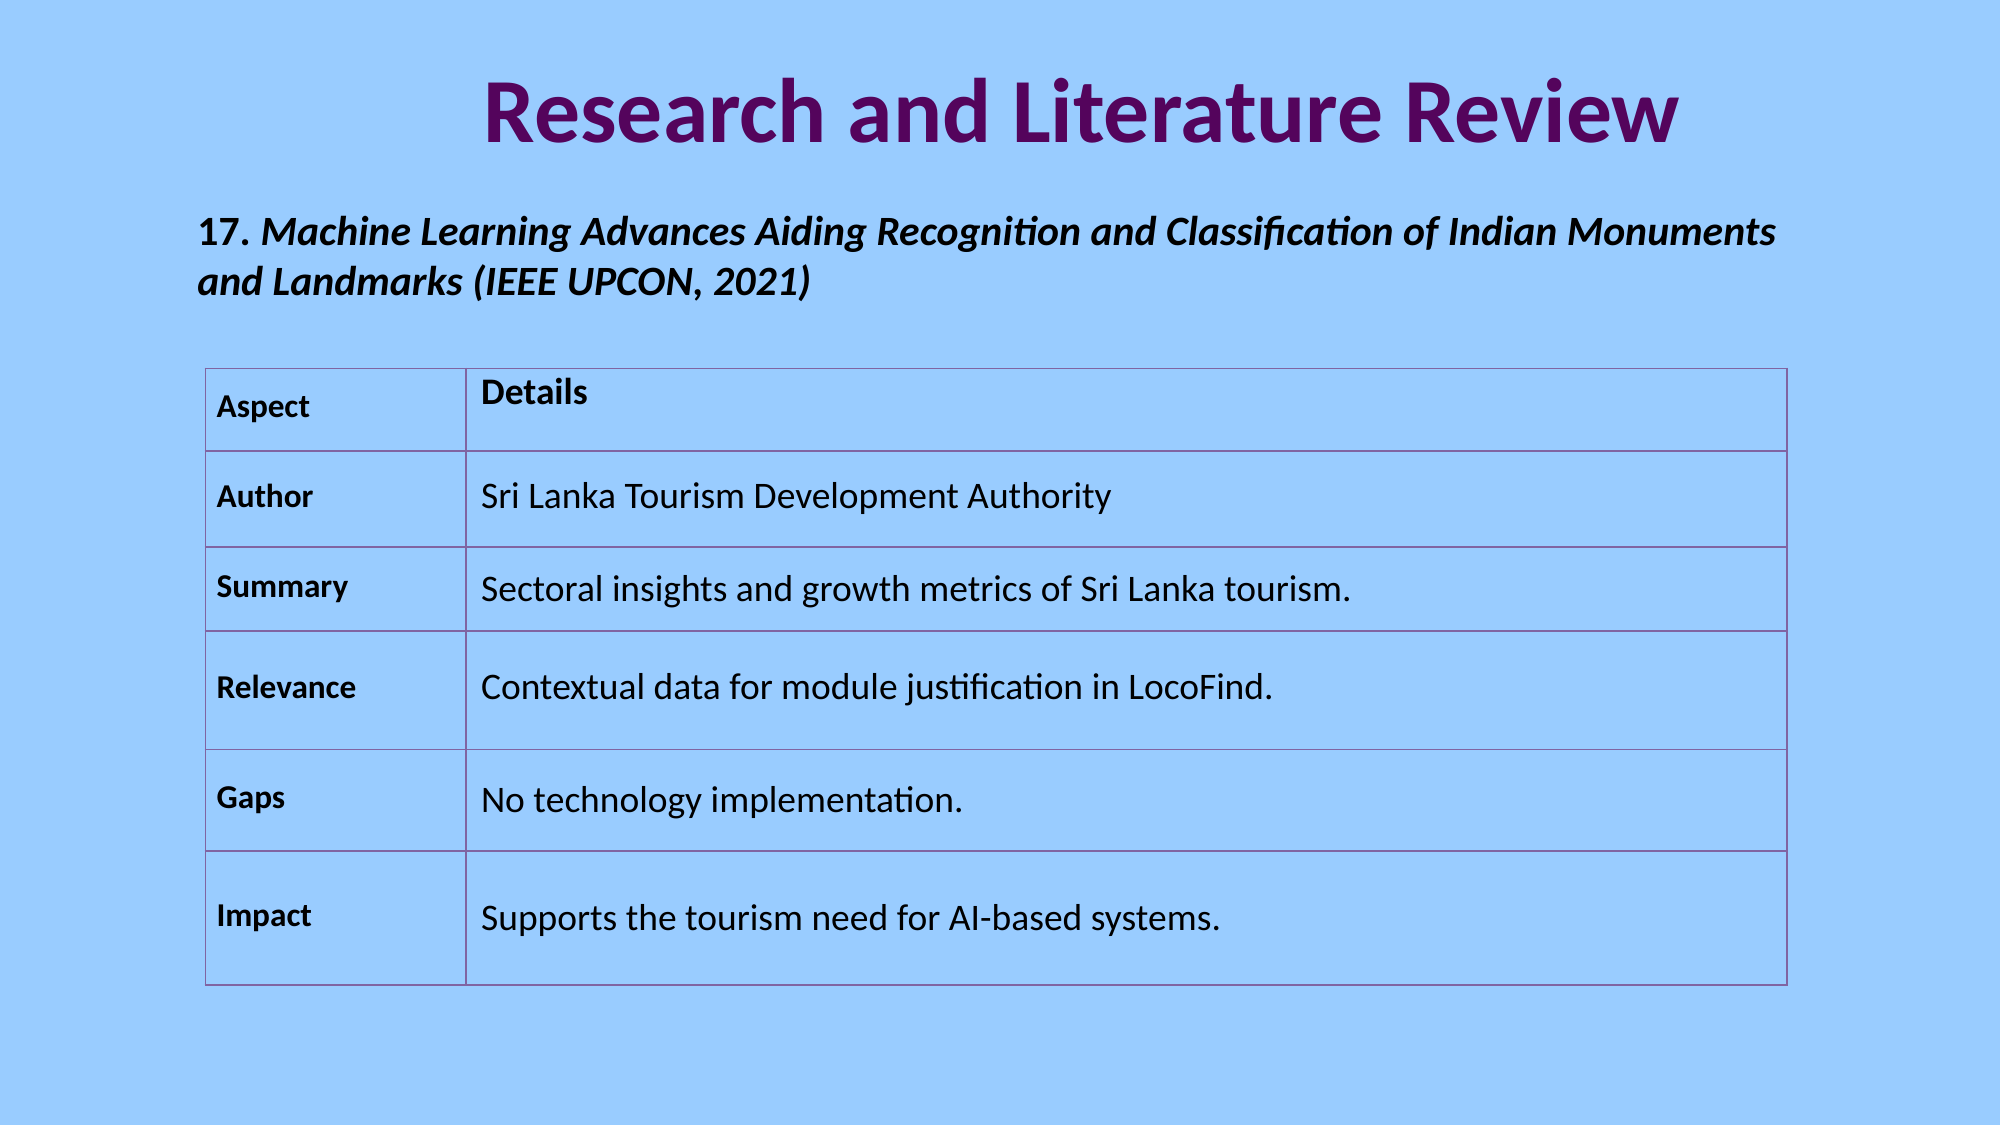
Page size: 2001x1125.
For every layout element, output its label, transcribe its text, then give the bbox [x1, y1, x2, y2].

table_cell No technology implementation. [467, 750, 1786, 850]
table_cell Contextual data for module justification in LocoFind. [467, 632, 1786, 749]
text_box Research and Literature Review [347, 43, 1818, 168]
table_cell Impact [206, 852, 465, 984]
table_header Details [467, 369, 1786, 450]
text_box 17. Machine Learning Advances Aiding Recognition and Classification of Indian Monuments and Landmarks (IEEE UPCON, 2021) [182, 196, 1859, 312]
table_header Aspect [206, 369, 465, 450]
table_cell Author [206, 452, 465, 546]
table_cell Summary [206, 548, 465, 630]
table_cell Supports the tourism need for AI-based systems. [467, 852, 1786, 984]
table_cell Gaps [206, 750, 465, 850]
table_cell Sectoral insights and growth metrics of Sri Lanka tourism. [467, 548, 1786, 630]
table_cell Relevance [206, 632, 465, 749]
table_cell Sri Lanka Tourism Development Authority [467, 452, 1786, 546]
